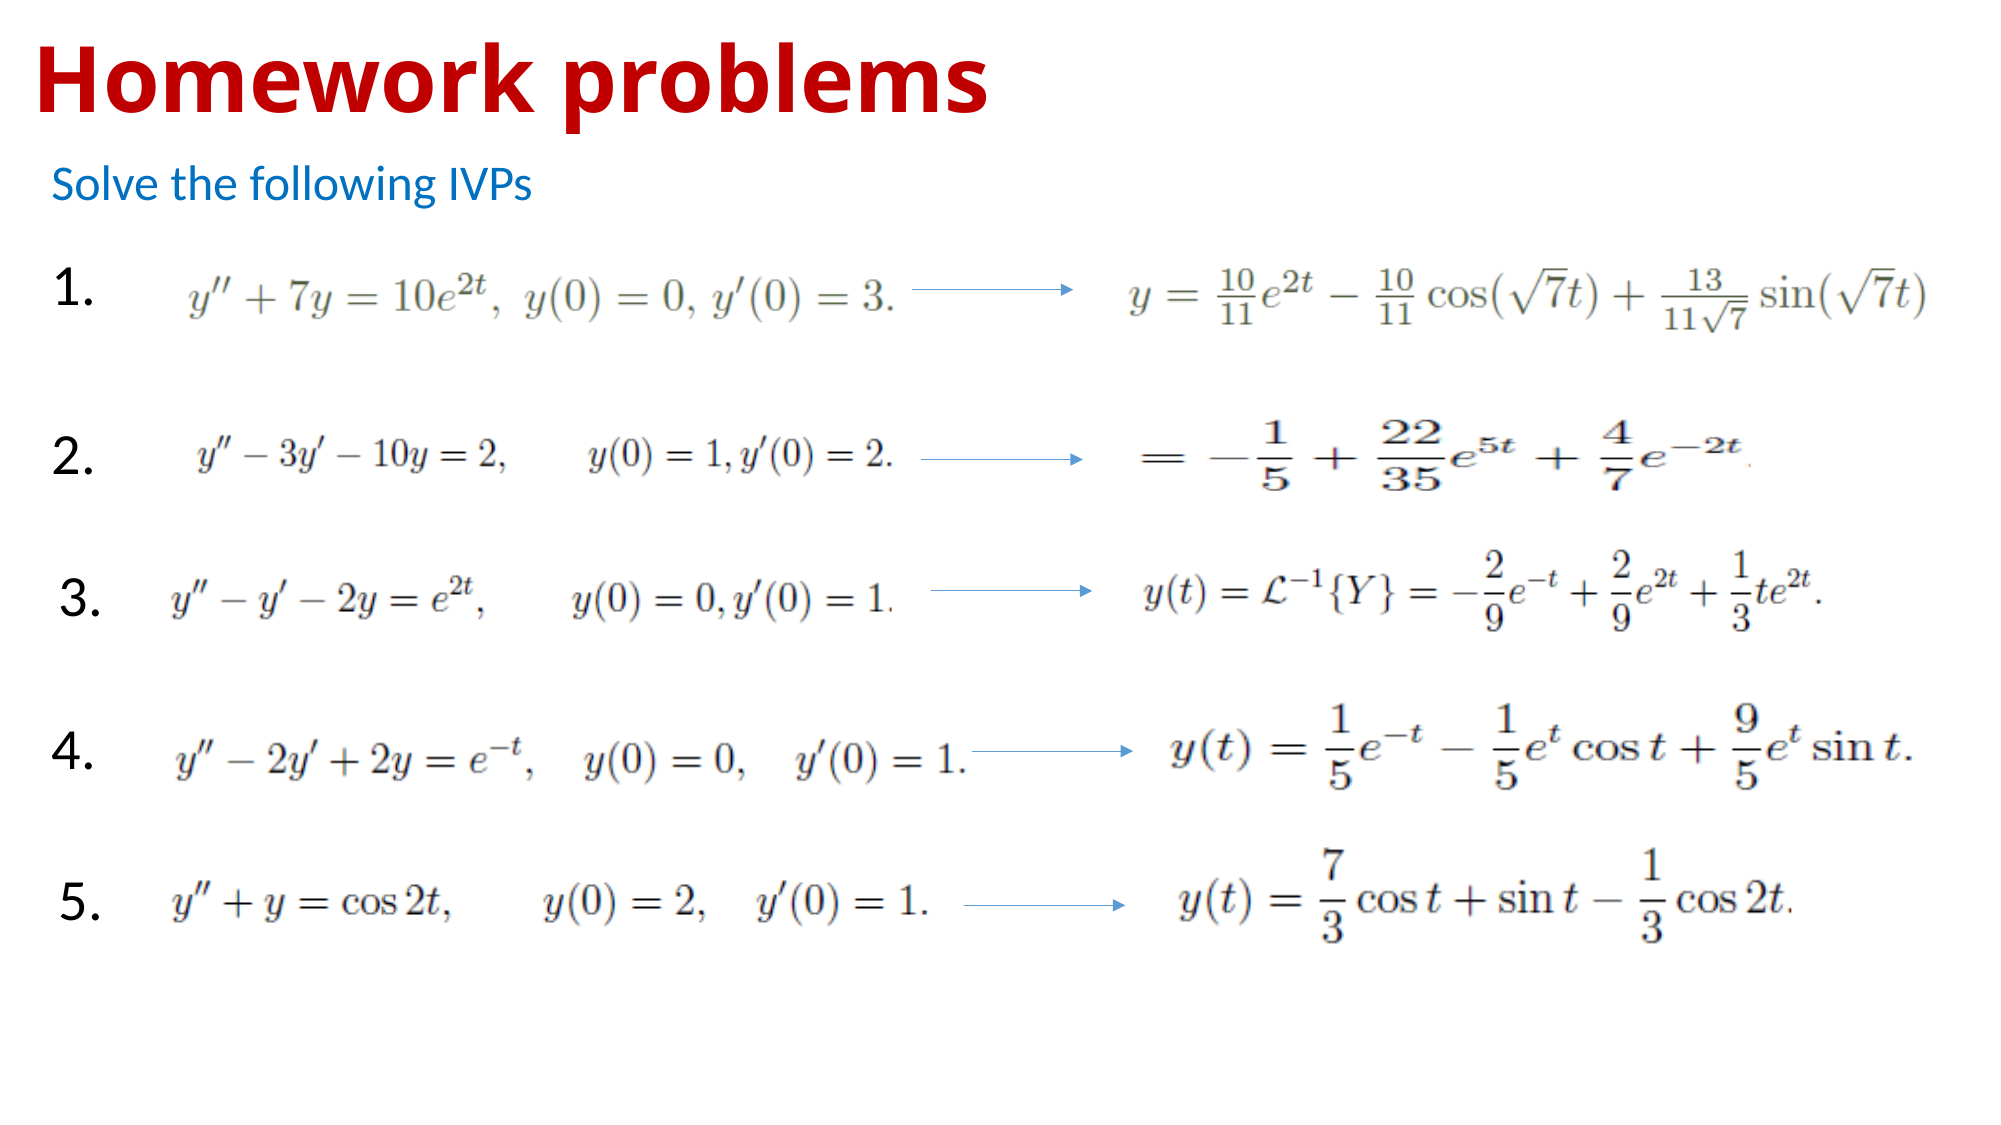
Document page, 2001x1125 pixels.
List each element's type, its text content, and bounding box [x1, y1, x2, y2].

picture [1109, 262, 1931, 333]
list 1. [36, 247, 141, 328]
text_box 2. [36, 416, 141, 497]
text_box 5. [43, 862, 148, 943]
text_box 3. [43, 559, 148, 640]
picture [180, 255, 912, 342]
picture [180, 414, 900, 488]
picture [1129, 406, 1751, 500]
picture [157, 553, 892, 630]
picture [157, 706, 972, 801]
text_box Solve the following IVPs [36, 142, 837, 218]
picture [1131, 541, 1825, 641]
picture [1160, 682, 1913, 804]
picture [1158, 833, 1792, 959]
picture [157, 849, 931, 943]
text_box 4. [36, 711, 141, 792]
title Homework problems [17, 22, 1743, 143]
